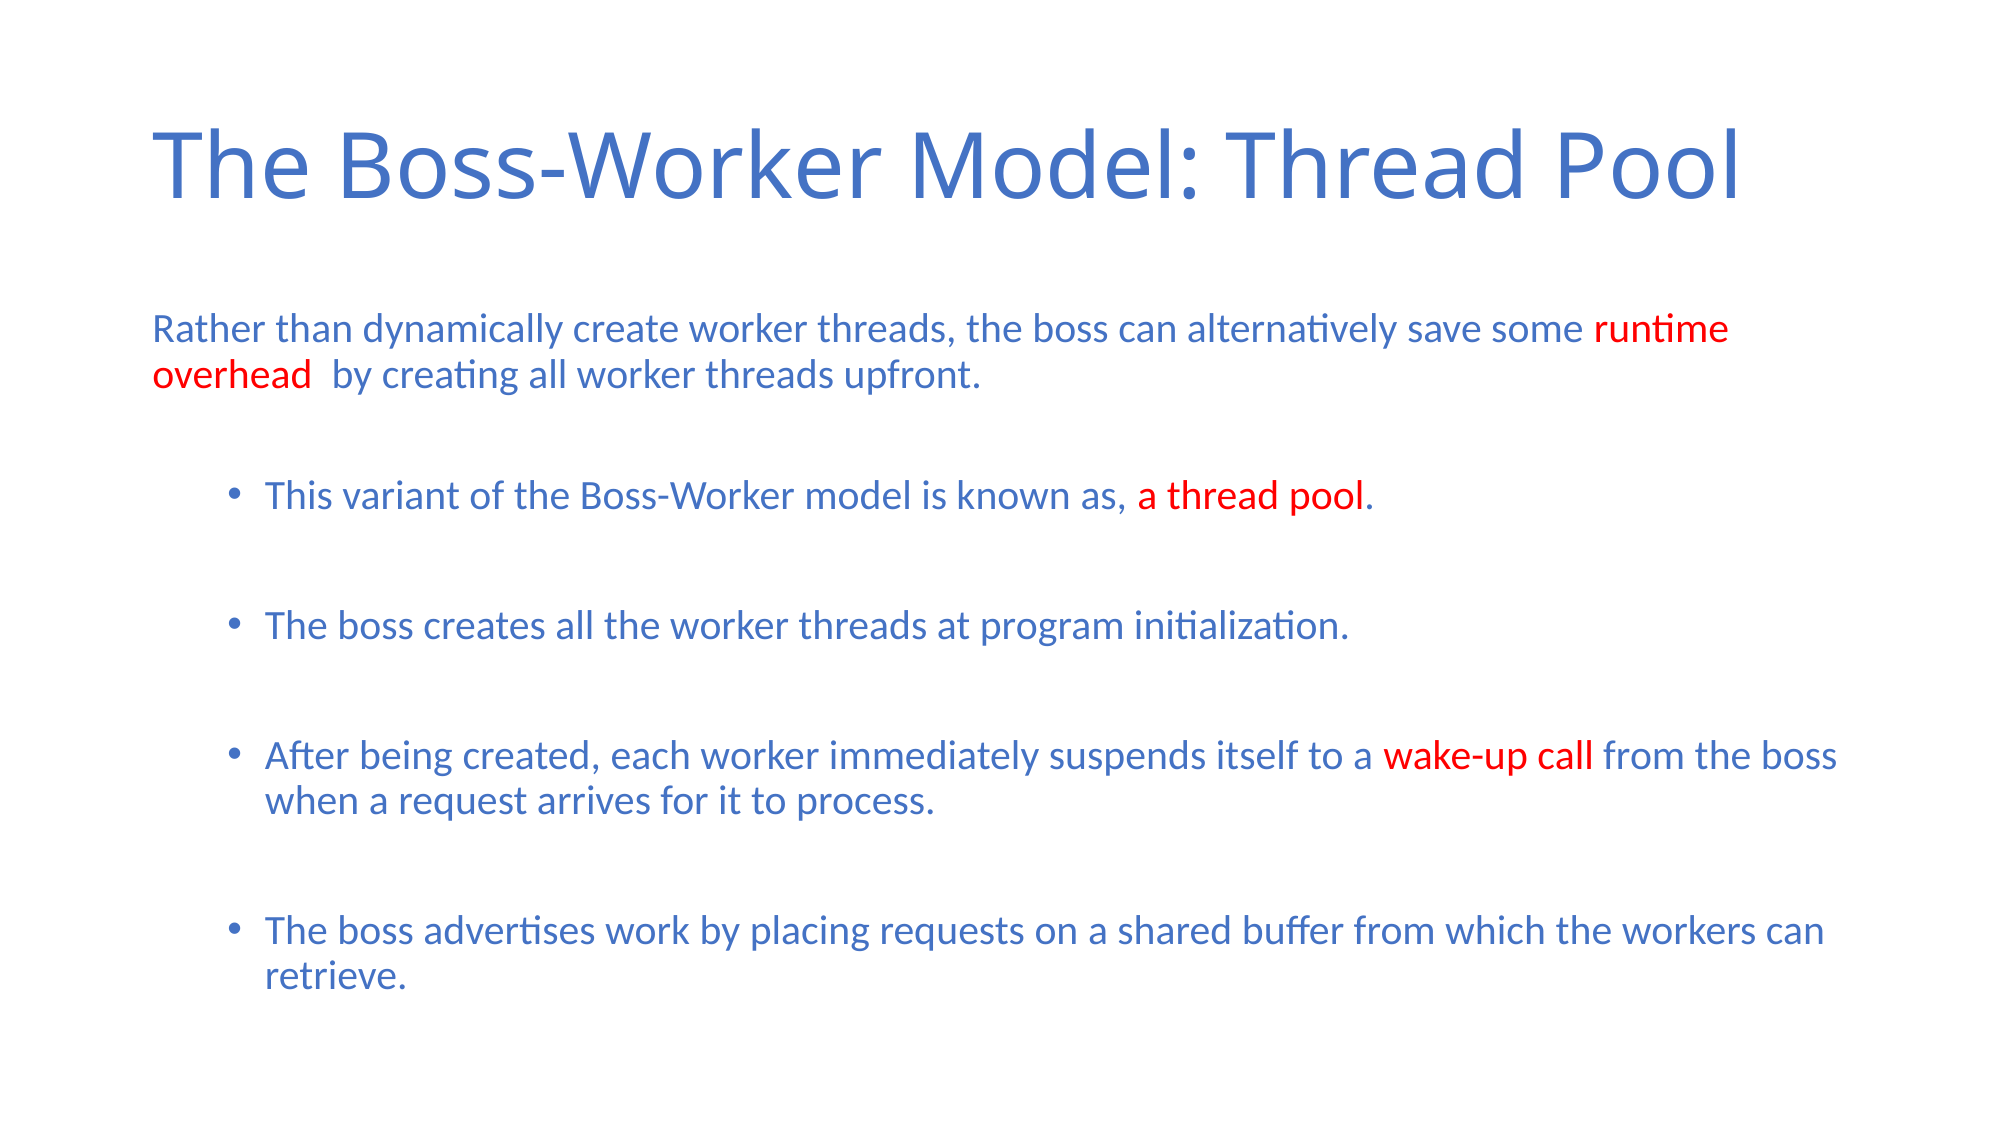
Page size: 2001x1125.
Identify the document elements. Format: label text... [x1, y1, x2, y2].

title The Boss-Worker Model: Thread Pool [137, 59, 1863, 278]
list Rather than dynamically create worker threads, the boss can alternatively save some runtime overhead by creating all worker threads upfront. This variant of the Boss-Worker model is known as, a thread pool. The boss creates all the worker threads at program initialization. After being created, each worker immediately suspends itself to a wake-up call from the boss when a request arrives for it to process. The boss advertises work by placing requests on a shared buffer from which the workers can retrieve. [137, 299, 1863, 1014]
